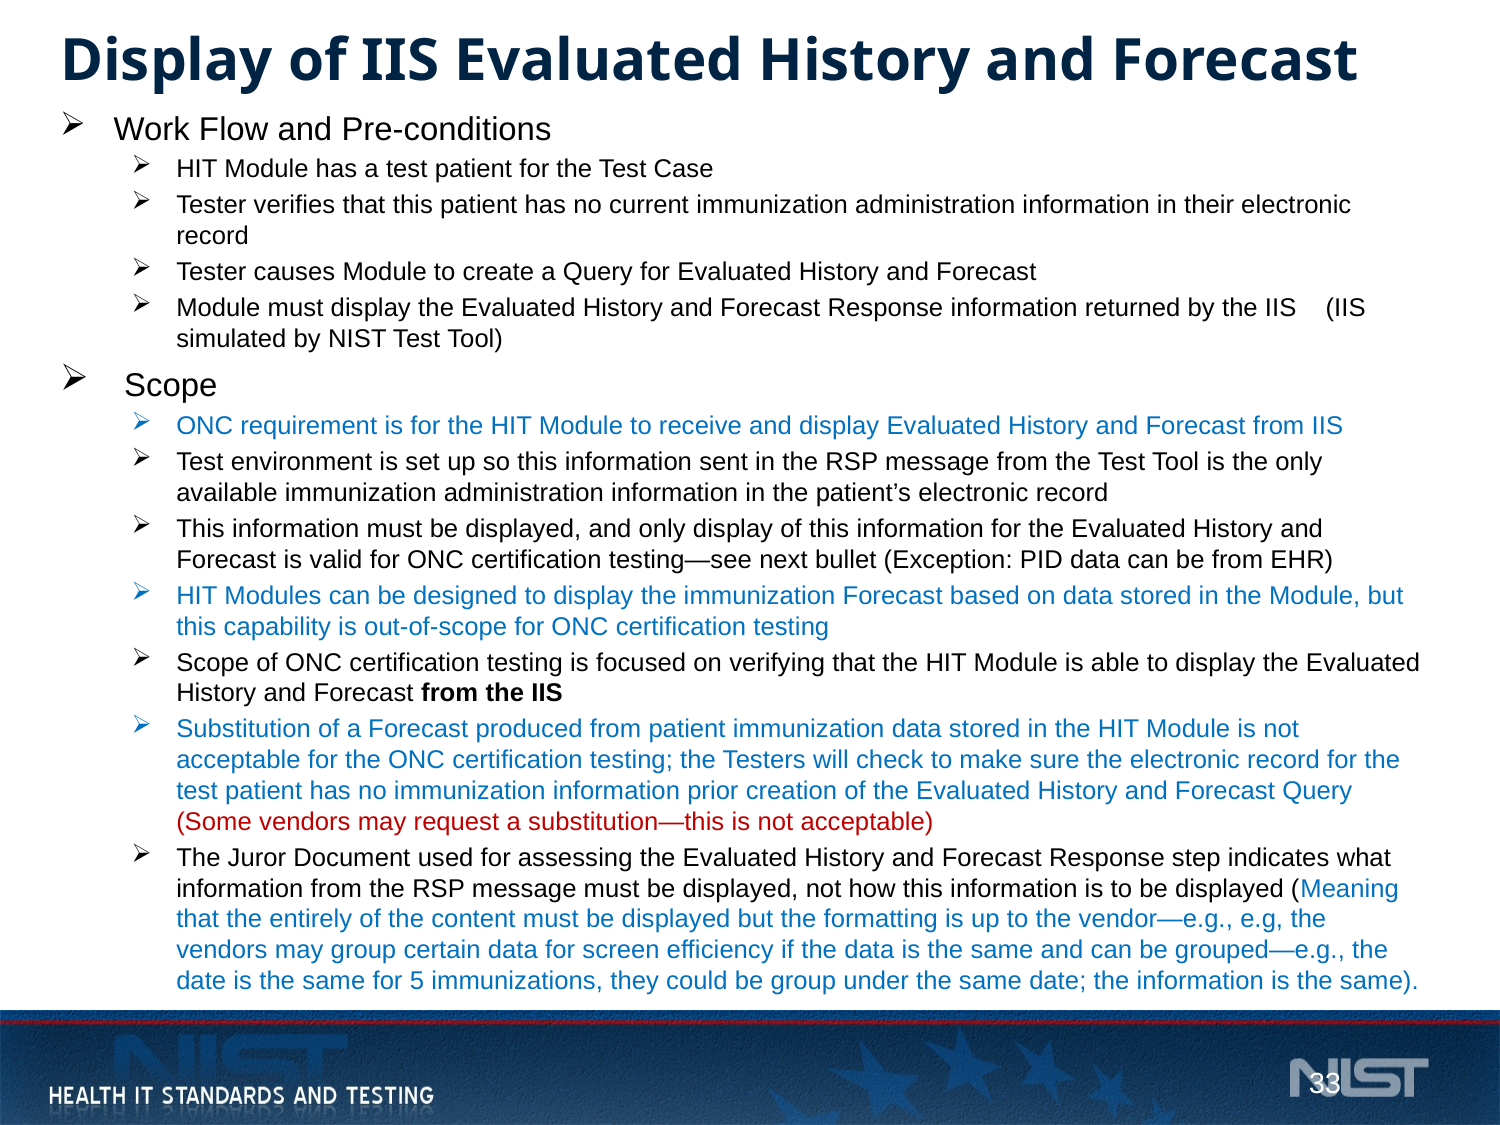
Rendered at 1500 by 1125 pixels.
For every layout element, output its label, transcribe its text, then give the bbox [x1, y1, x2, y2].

picture [0, 1010, 1500, 1125]
slide_number 33 [1149, 1056, 1500, 1125]
title Display of IIS Evaluated History and Forecast [45, 13, 1396, 99]
list Work Flow and Pre-conditions HIT Module has a test patient for the Test Case Tester verifies that this patient has no current immunization administration information in their electronic record Tester causes Module to create a Query for Evaluated History and Forecast Module must display the Evaluated History and Forecast Response information returned by the IIS (IIS simulated by NIST Test Tool) Scope ONC requirement is for the HIT Module to receive and display Evaluated History and Forecast from IIS Test environment is set up so this information sent in the RSP message from the Test Tool is the only available immunization administration information in the patient’s electronic record This information must be displayed, and only display of this information for the Evaluated History and Forecast is valid for ONC certification testing—see next bullet (Exception: PID data can be from EHR) HIT Modules can be designed to display the immunization Forecast based on data stored in the Module, but this capability is out-of-scope for ONC certification testing Scope of ONC certification testing is focused on verifying that the HIT Module is able to display the Evaluated History and Forecast from the IIS Substitution of a Forecast produced from patient immunization data stored in the HIT Module is not acceptable for the ONC certification testing; the Testers will check to make sure the electronic record for the test patient has no immunization information prior creation of the Evaluated History and Forecast Query (Some vendors may request a substitution—this is not acceptable) The Juror Document used for assessing the Evaluated History and Forecast Response step indicates what information from the RSP message must be displayed, not how this information is to be displayed (Meaning that the entirely of the content must be displayed but the formatting is up to the vendor—e.g., e.g, the vendors may group certain data for screen efficiency if the data is the same and can be grouped—e.g., the date is the same for 5 immunizations, they could be group under the same date; the information is the same). [45, 99, 1438, 1013]
